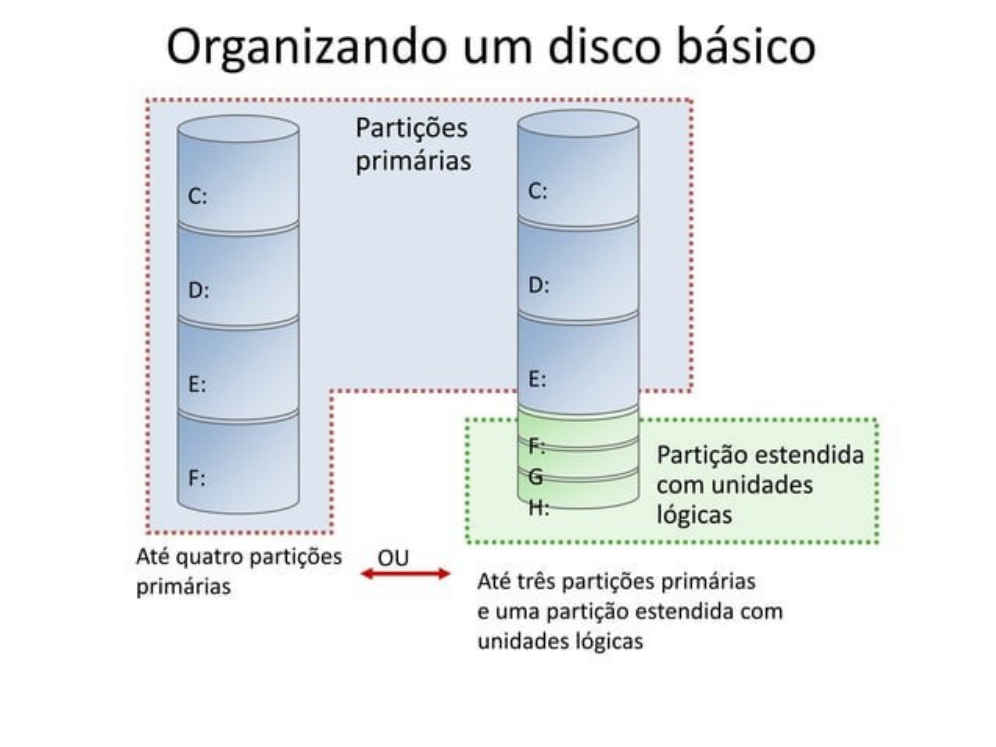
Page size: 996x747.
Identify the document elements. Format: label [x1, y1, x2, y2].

picture [124, 24, 902, 663]
